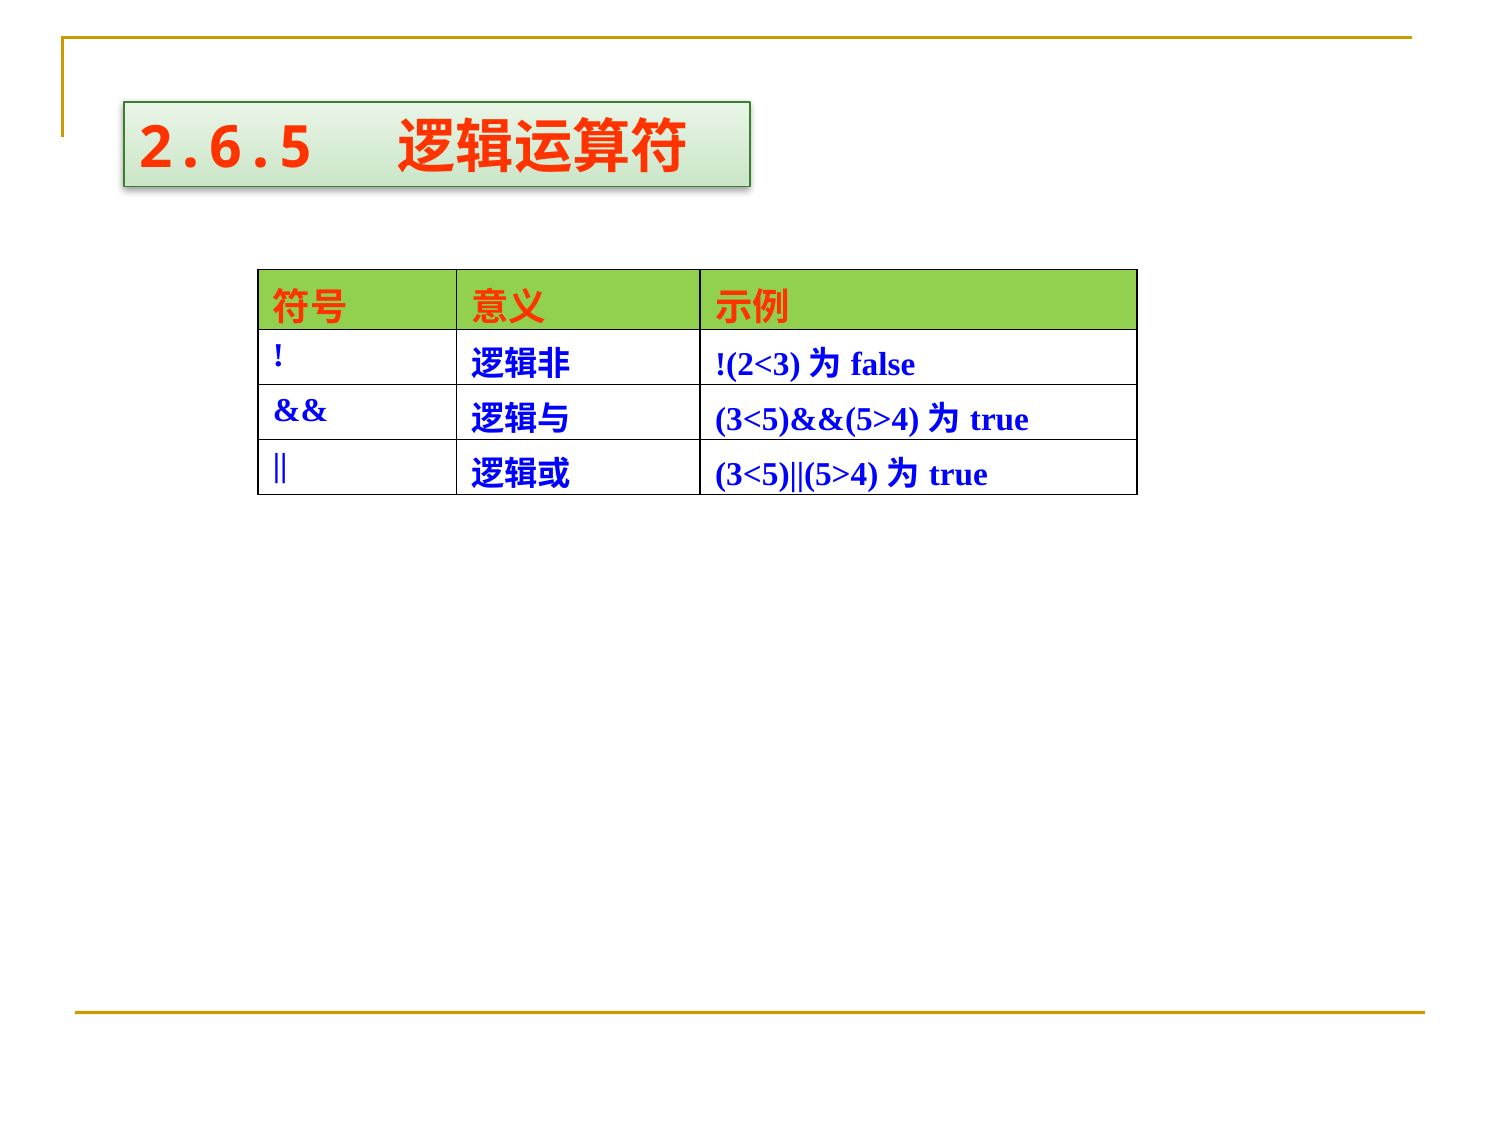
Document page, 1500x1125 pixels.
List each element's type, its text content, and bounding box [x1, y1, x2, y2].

table_cell !(2<3)为false [701, 330, 1136, 384]
table_cell 逻辑或 [457, 440, 699, 494]
table_cell 逻辑非 [457, 330, 699, 384]
table_cell 逻辑与 [457, 385, 699, 439]
table_header 示例 [701, 270, 1136, 329]
table_cell ! [259, 330, 456, 384]
table_header 符号 [259, 270, 456, 329]
table_header 意义 [457, 270, 699, 329]
table_cell (3<5)||(5>4)为true [701, 440, 1136, 494]
text_box 2.6.5 逻辑运算符 [123, 101, 751, 187]
table_cell && [259, 385, 456, 439]
table_cell || [259, 440, 456, 494]
table_cell (3<5)&&(5>4)为true [701, 385, 1136, 439]
